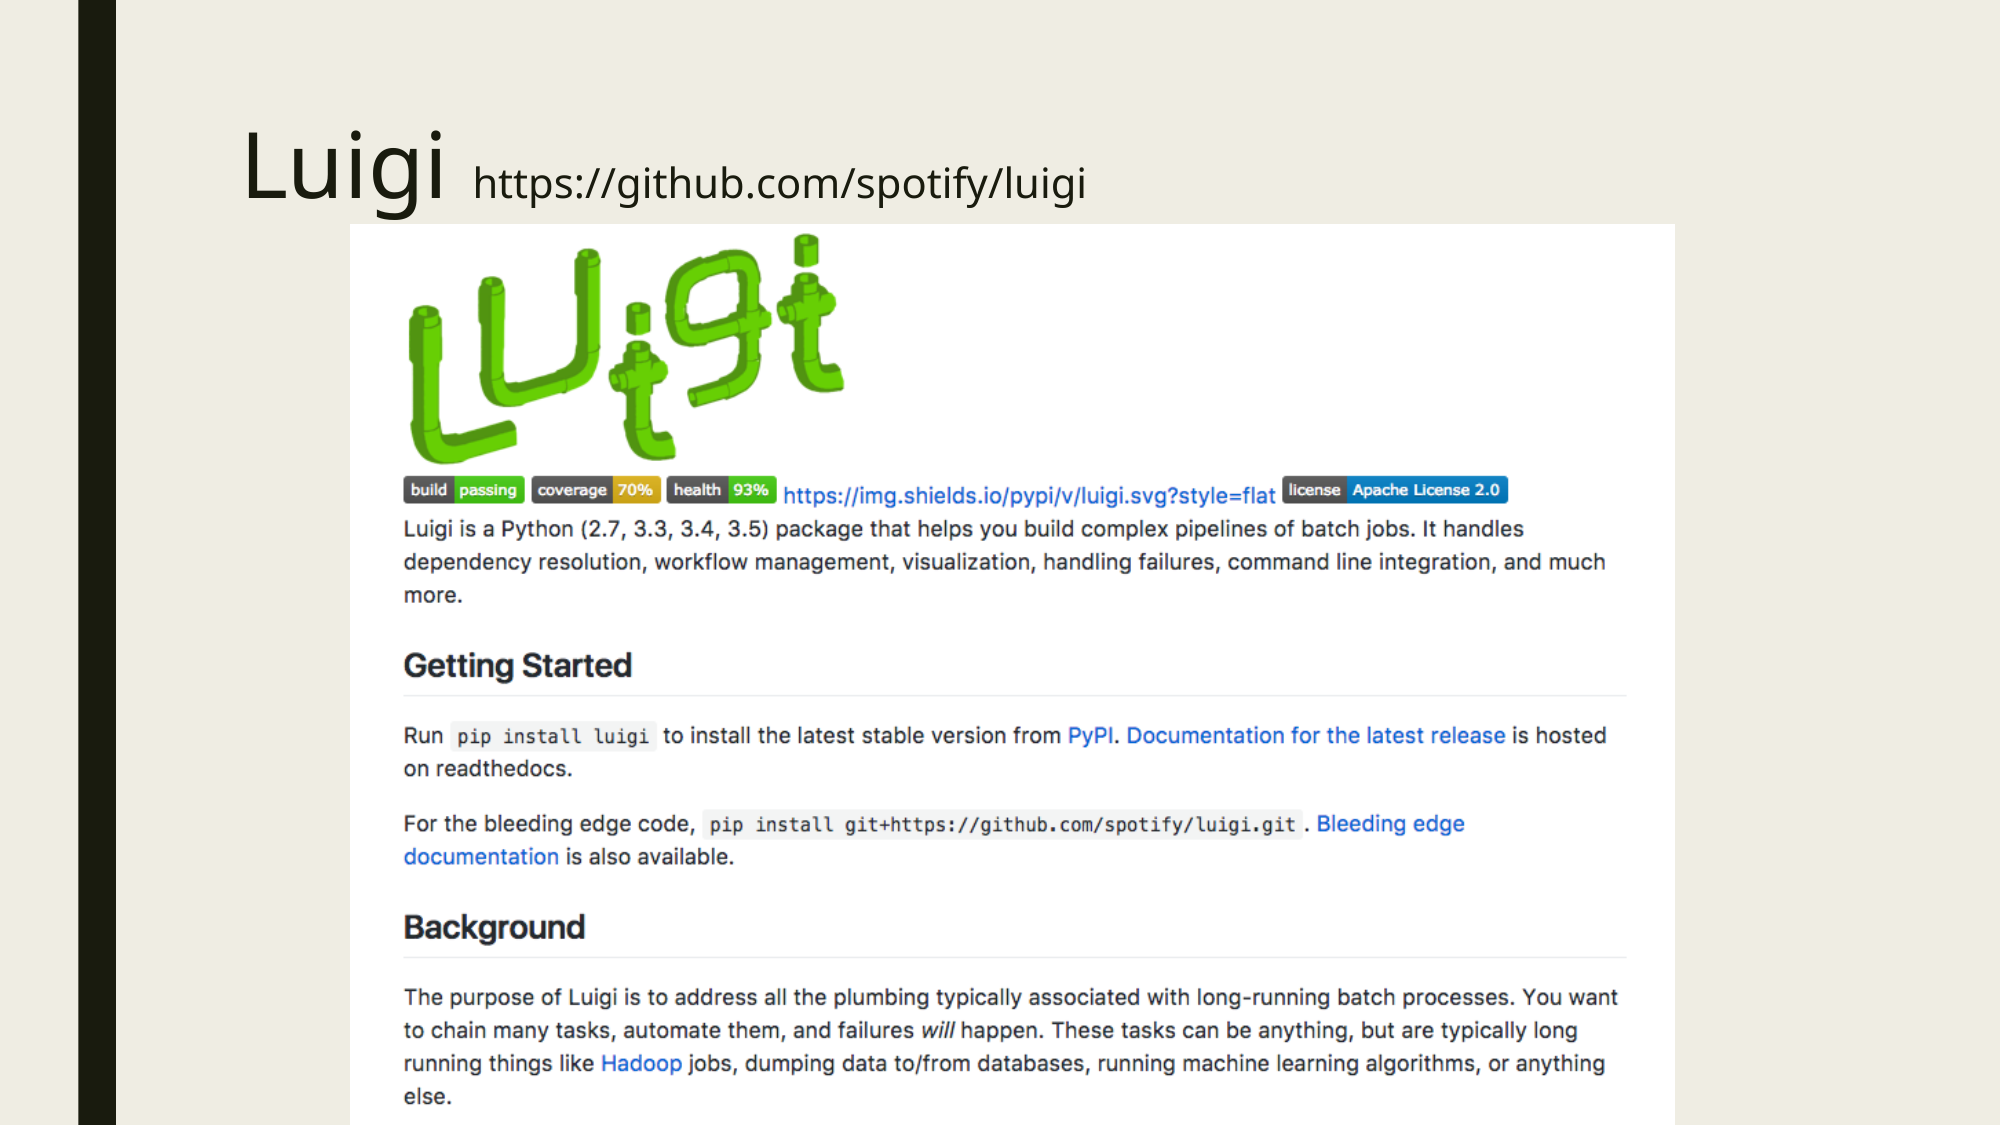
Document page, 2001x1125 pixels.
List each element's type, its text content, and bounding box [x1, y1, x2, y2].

title Luigi https://github.com/spotify/luigi [225, 112, 1800, 357]
picture [350, 224, 1675, 1125]
